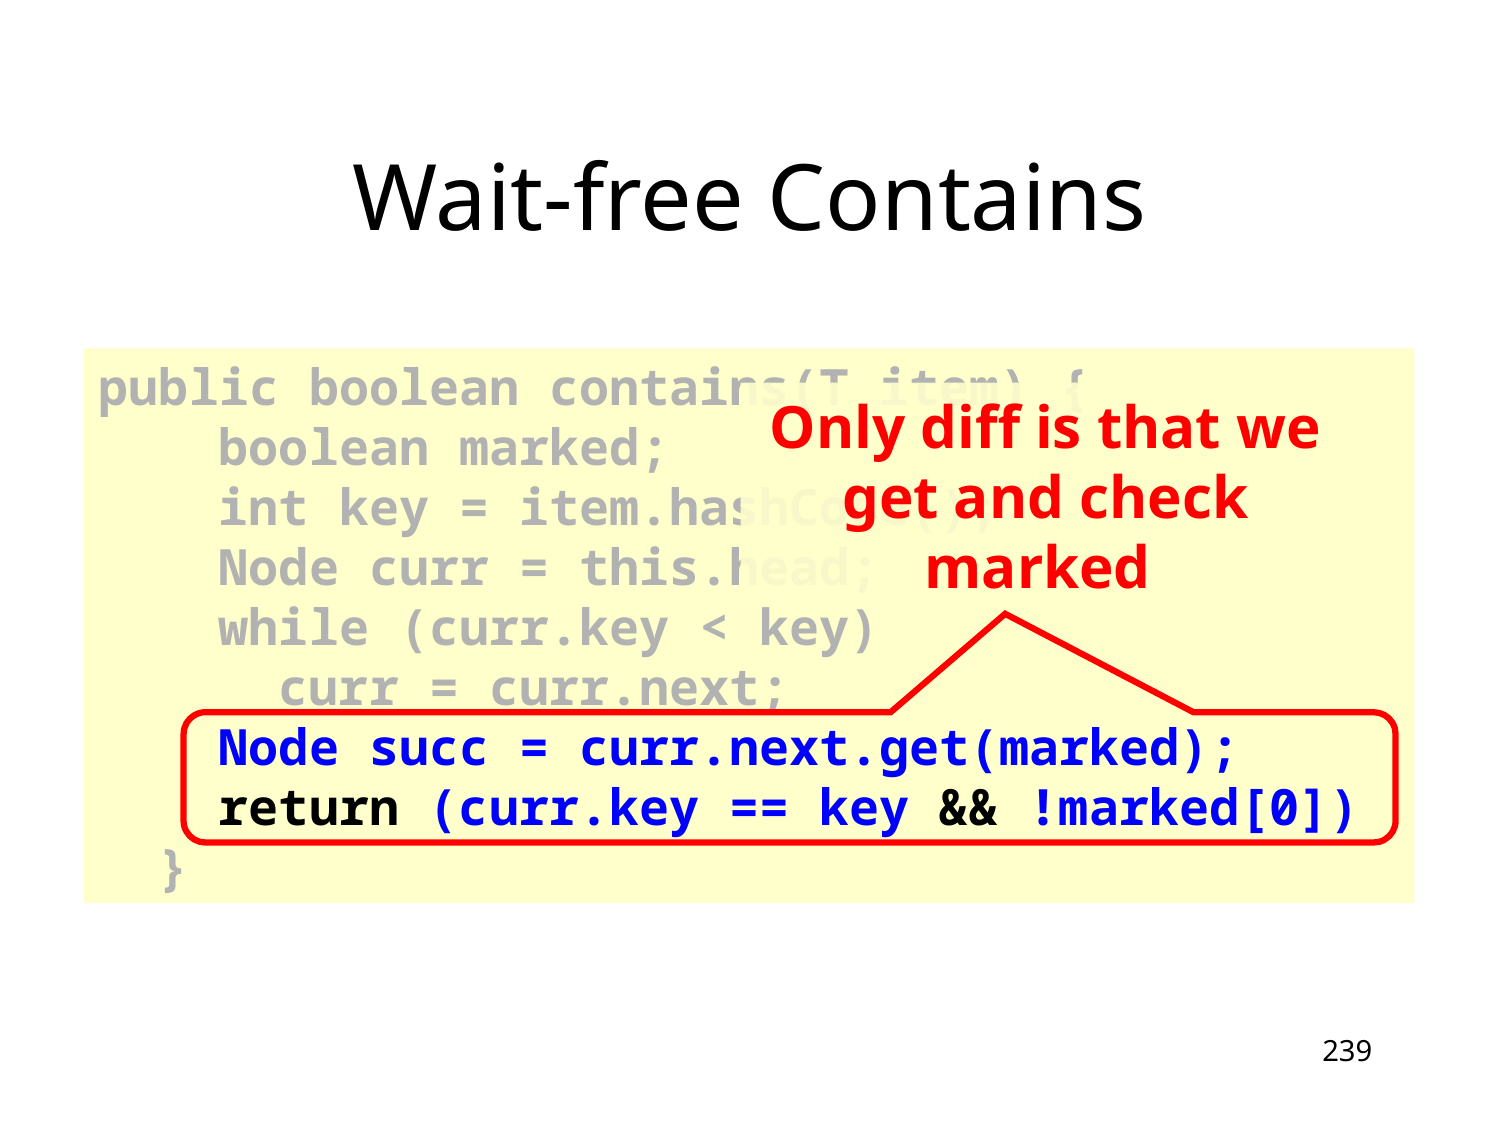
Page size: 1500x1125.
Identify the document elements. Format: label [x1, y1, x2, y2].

text_box [84, 348, 1415, 904]
title [112, 99, 1388, 288]
slide_number [1074, 1024, 1388, 1101]
